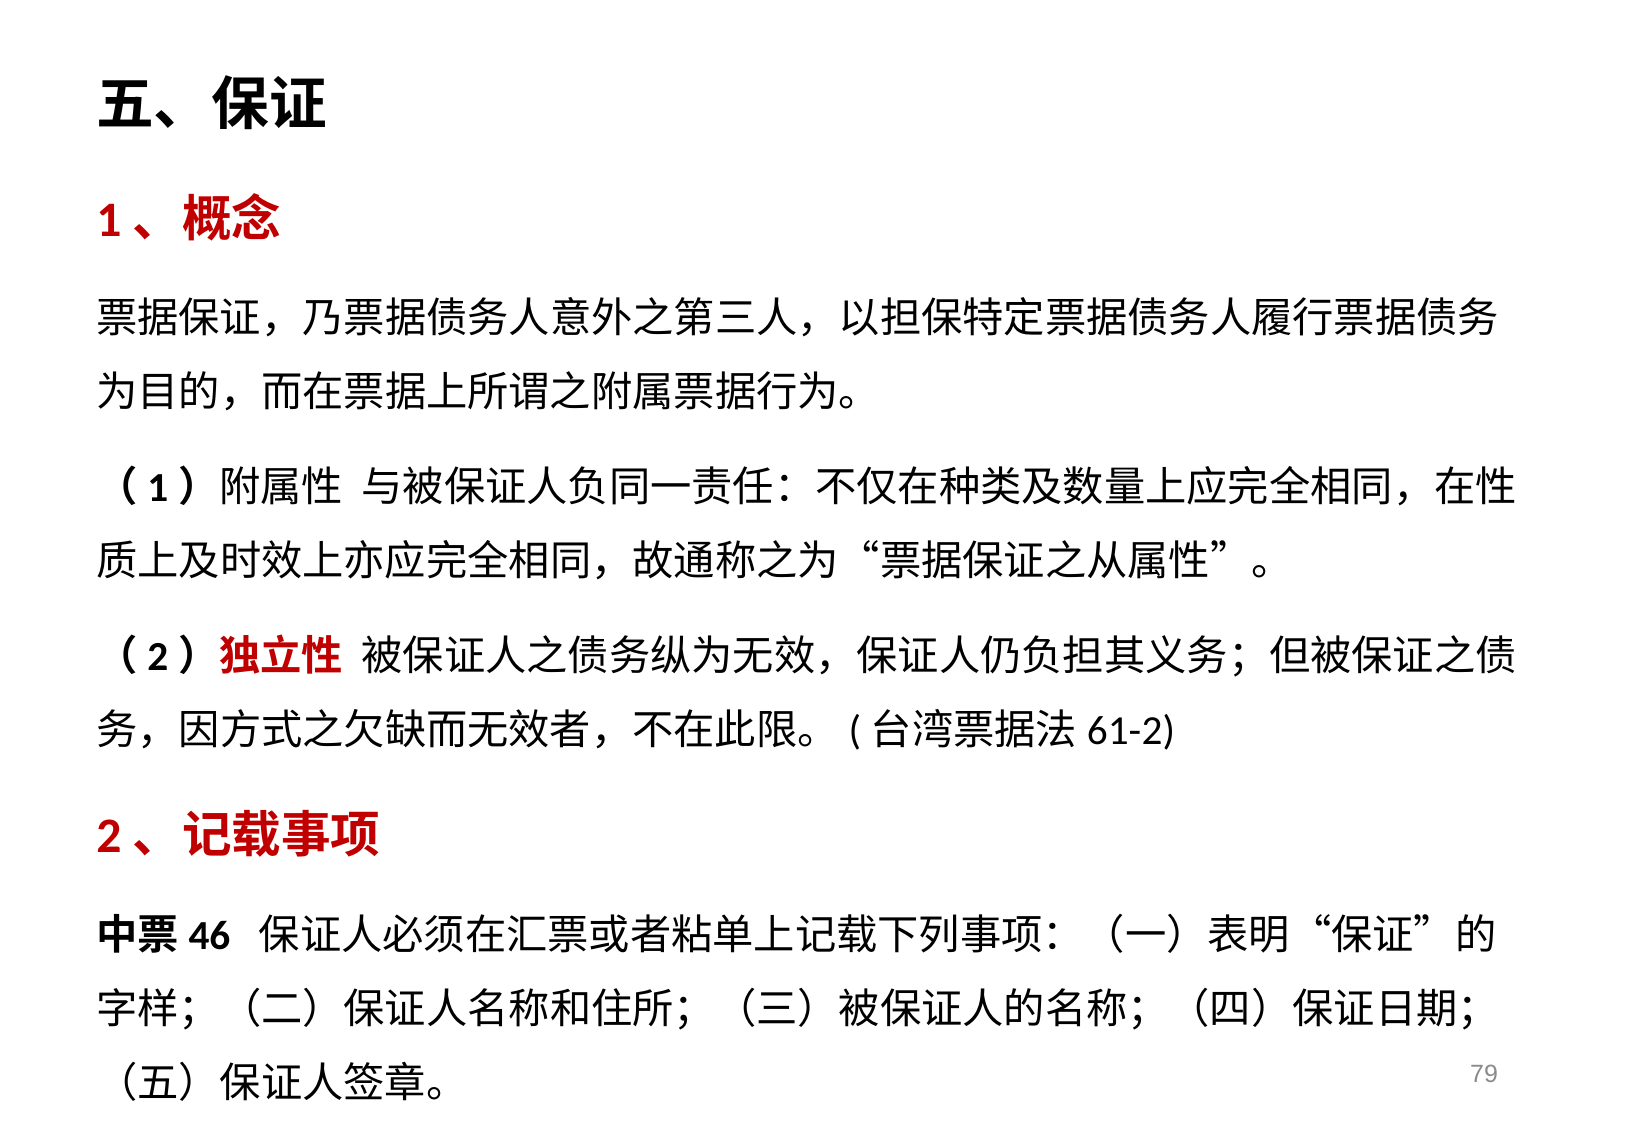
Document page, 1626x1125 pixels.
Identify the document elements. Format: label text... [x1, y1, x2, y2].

list 五、保证 1、概念 票据保证，乃票据债务人意外之第三人，以担保特定票据债务人履行票据债务为目的，而在票据上所谓之附属票据行为。 （1）附属性 与被保证人负同一责任：不仅在种类及数量上应完全相同，在性质上及时效上亦应完全相同，故通称之为“票据保证之从属性”。 （2）独立性 被保证人之债务纵为无效，保证人仍负担其义务；但被保证之债务，因方式之欠缺而无效者，不在此限。(台湾票据法61-2) 2、记载事项 中票46 保证人必须在汇票或者粘单上记载下列事项：（一）表明“保证”的字样；（二）保证人名称和住所；（三）被保证人的名称；（四）保证日期；（五）保证人签章。 [81, 25, 1544, 1125]
slide_number 79 [1147, 1042, 1514, 1103]
